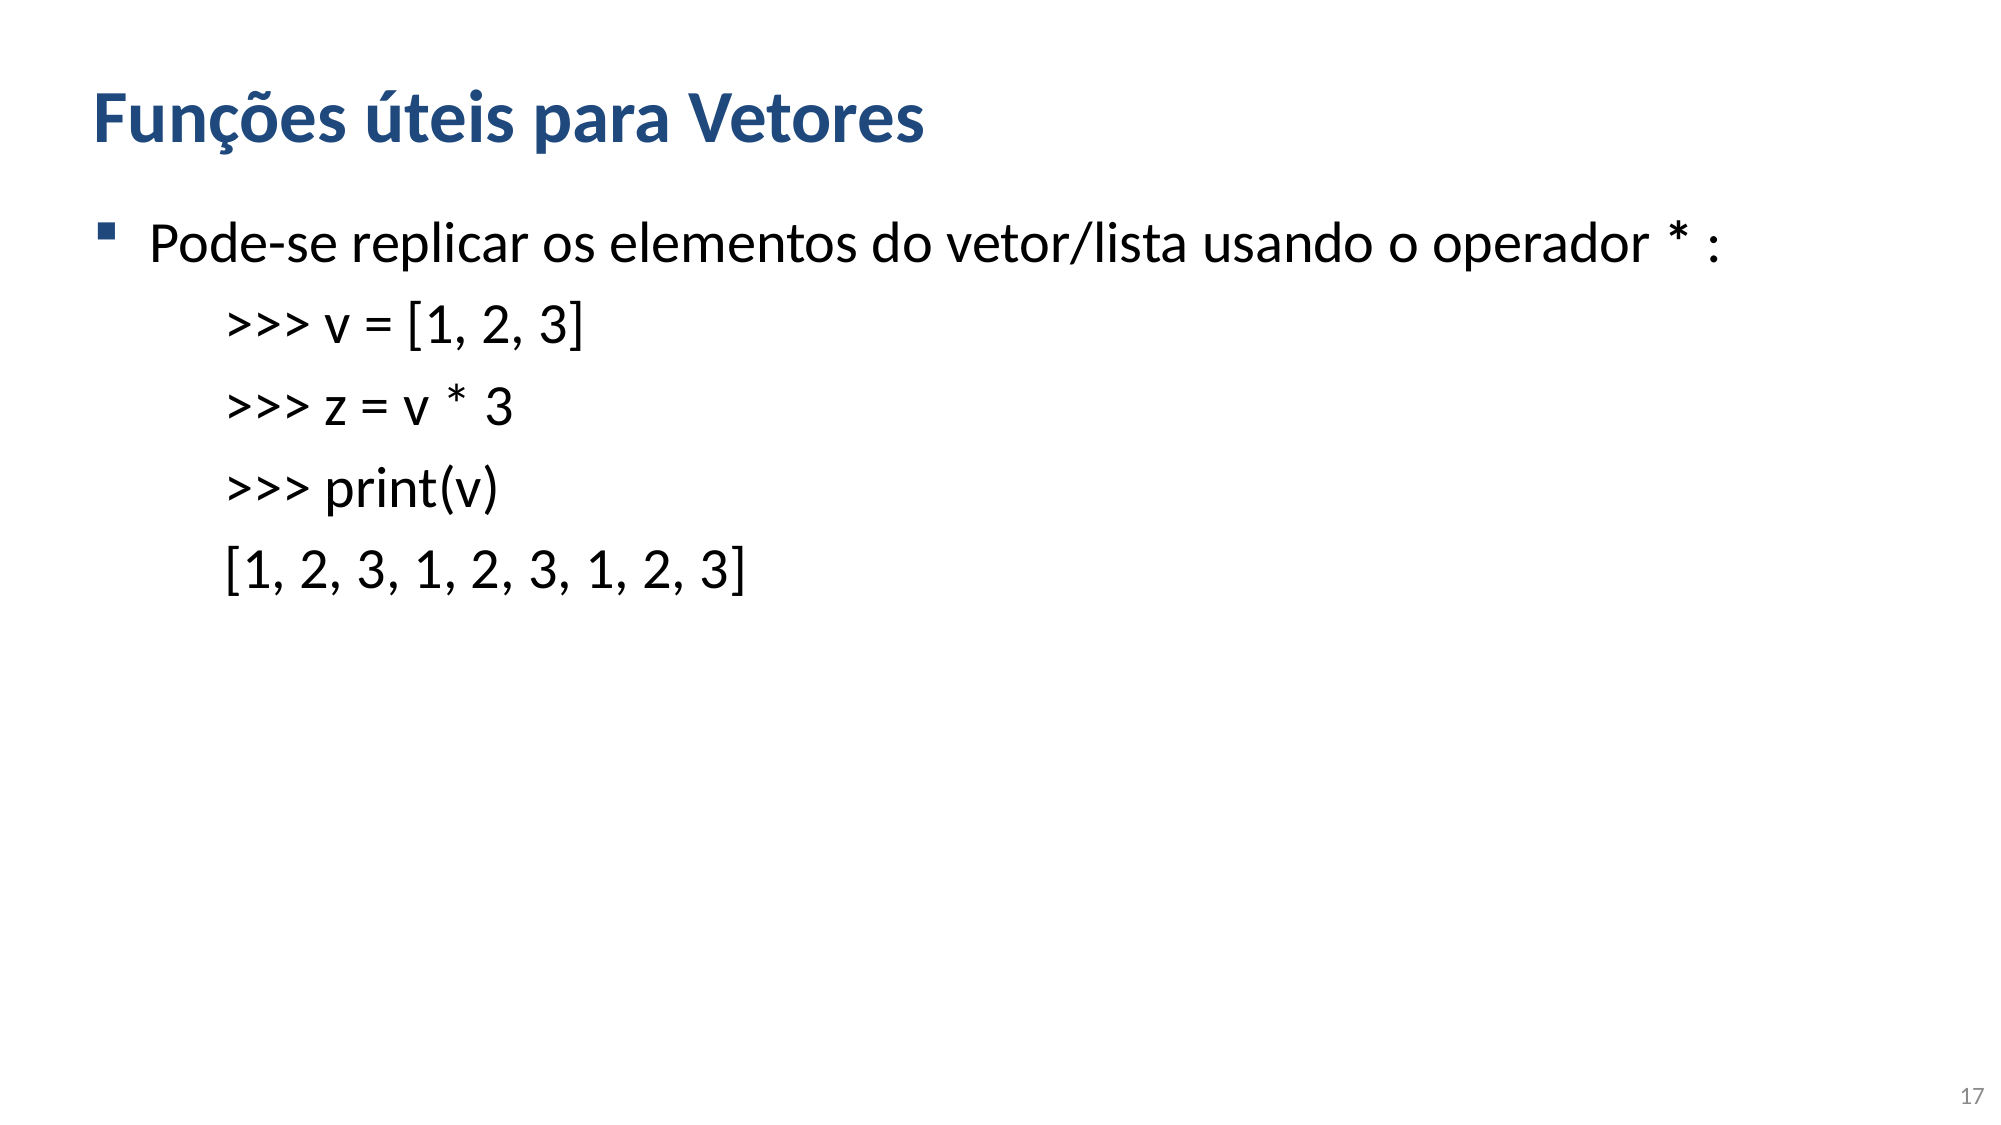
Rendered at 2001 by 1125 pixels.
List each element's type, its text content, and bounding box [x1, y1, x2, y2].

text_box 17 [1650, 1065, 2000, 1125]
list Pode-se replicar os elementos do vetor/lista usando o operador * : >>> v = [1, 2, 3] >>> z = v * 3 >>> print(v) [1, 2, 3, 1, 2, 3, 1, 2, 3] [78, 196, 1959, 381]
title Funções úteis para Vetores [78, 19, 1665, 196]
